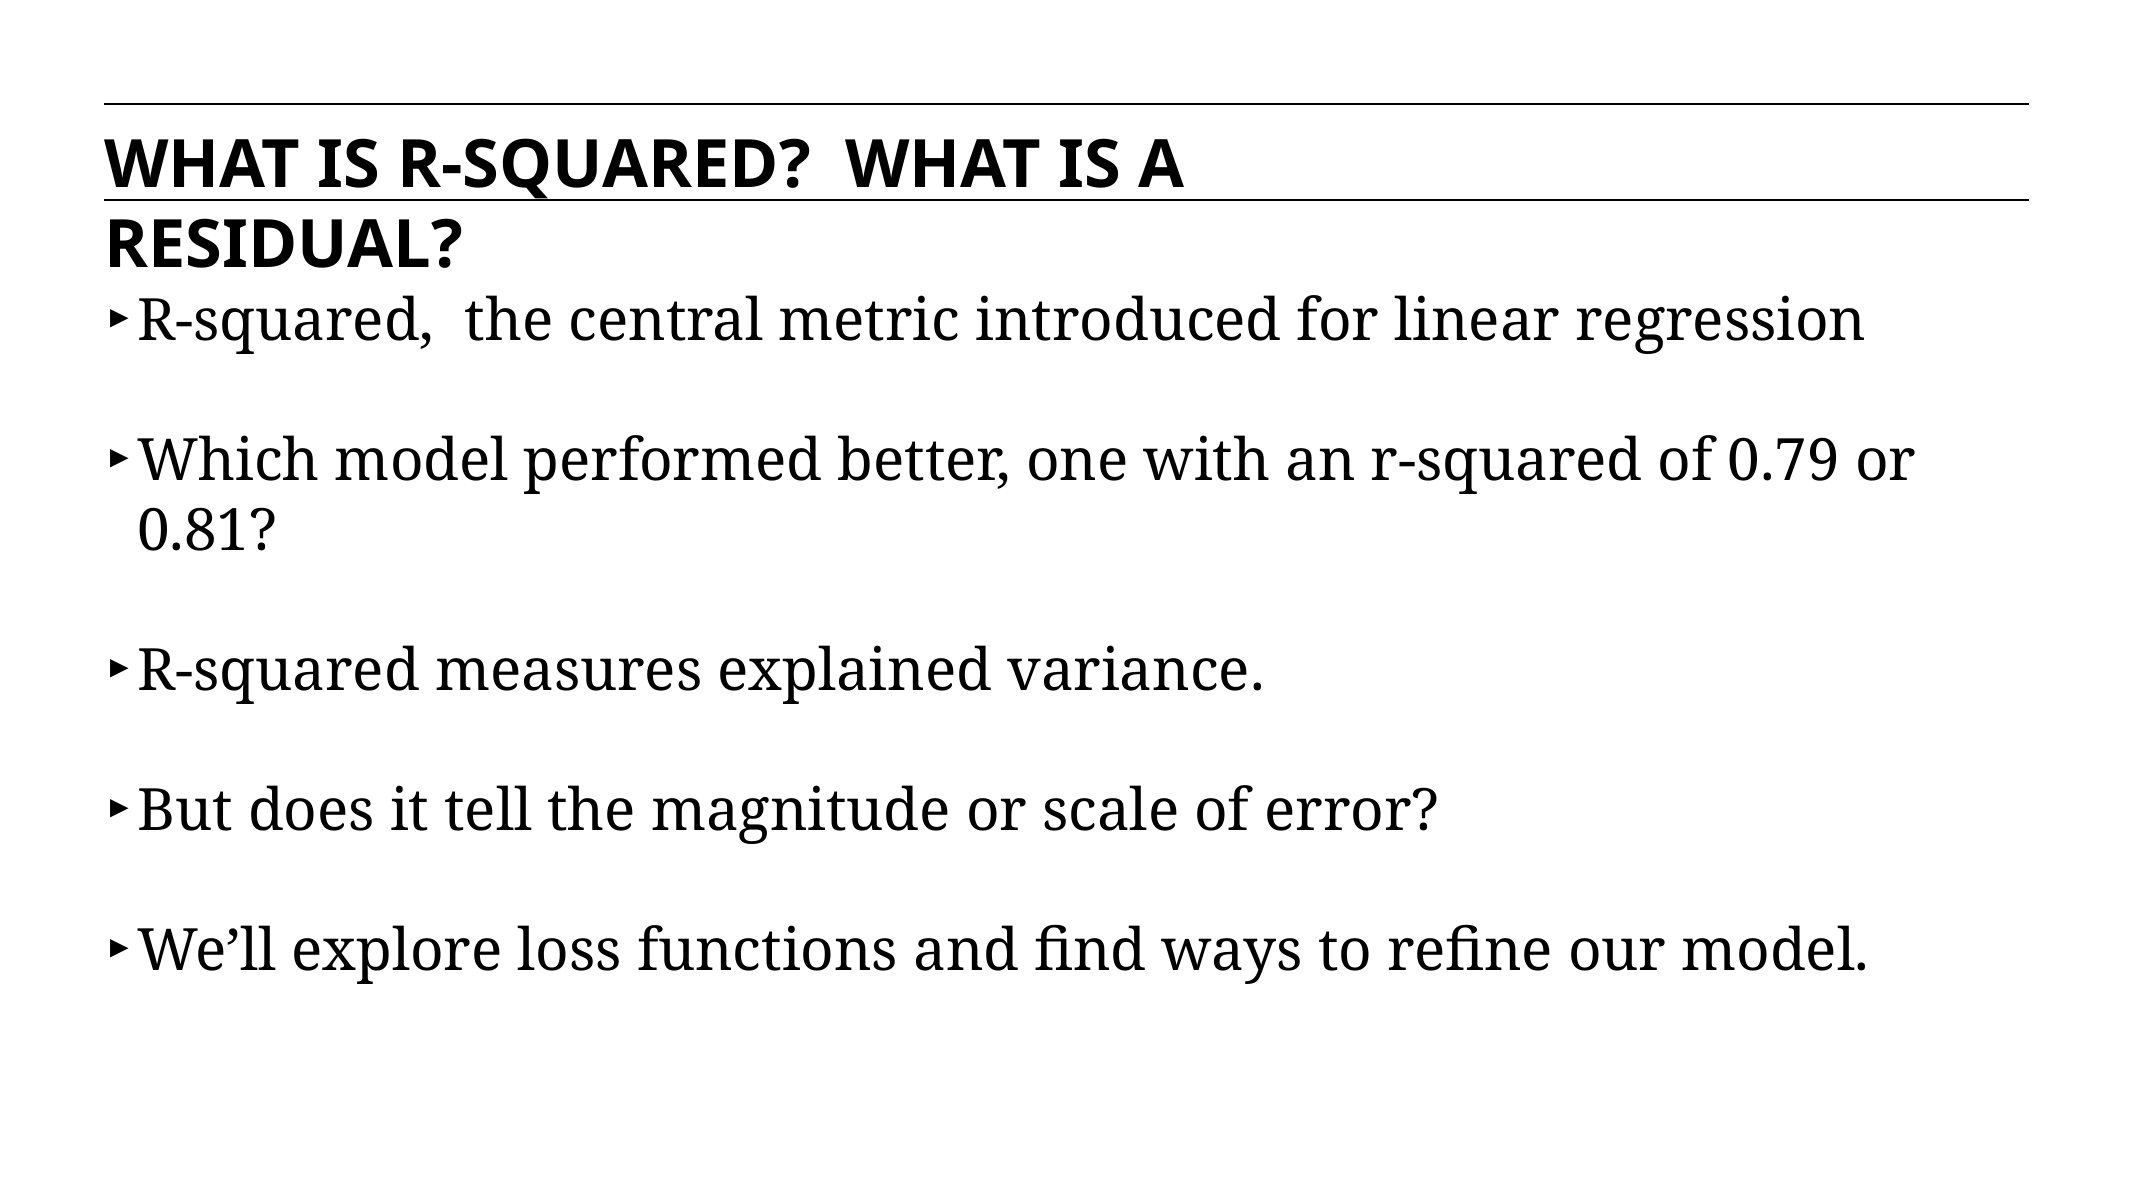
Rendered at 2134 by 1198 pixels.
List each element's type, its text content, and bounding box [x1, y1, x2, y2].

list R-squared, the central metric introduced for linear regression Which model performed better, one with an r-squared of 0.79 or 0.81? R-squared measures explained variance. But does it tell the magnitude or scale of error? We’ll explore loss functions and find ways to refine our model. [104, 212, 2030, 837]
text_box WHAT IS R-SQUARED? WHAT IS A RESIDUAL? [104, 120, 1371, 192]
